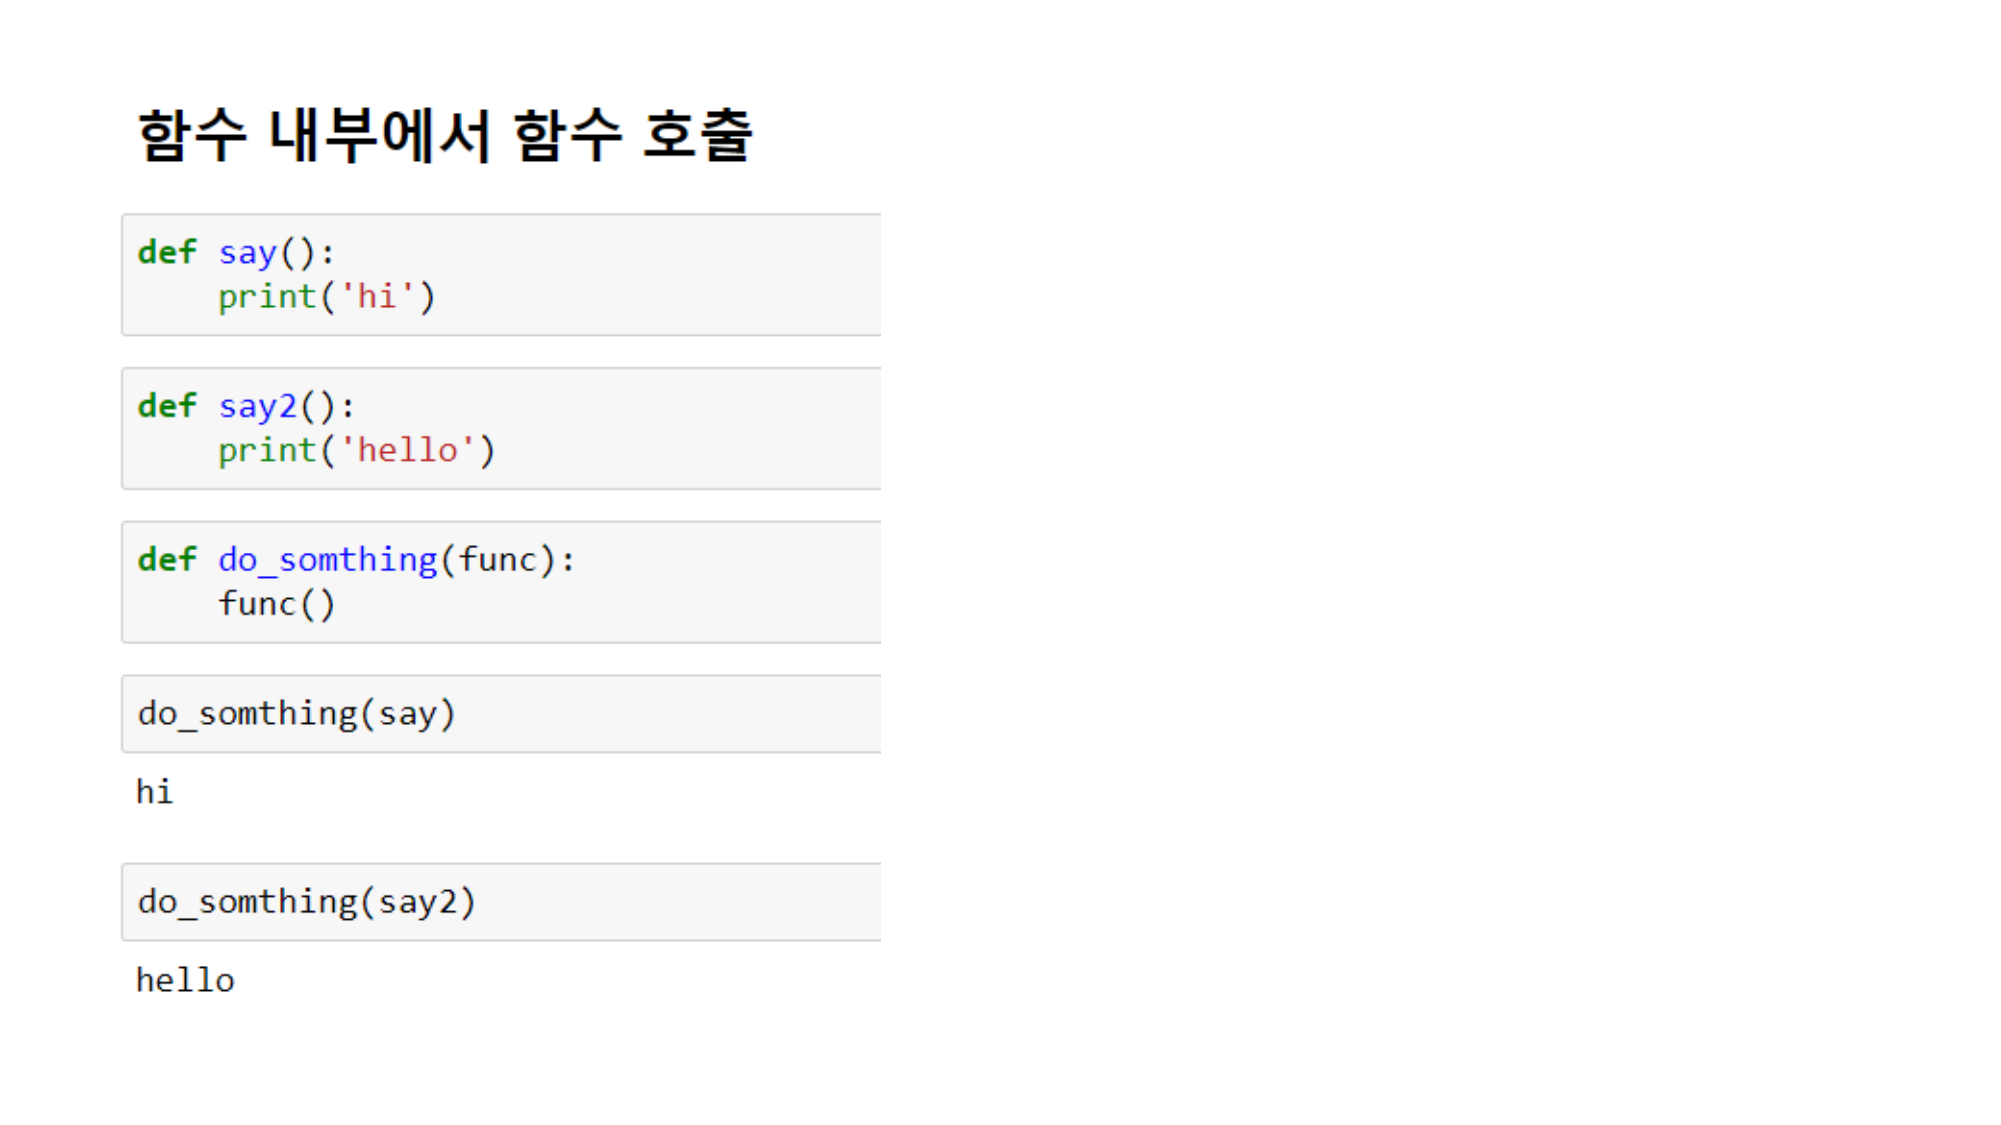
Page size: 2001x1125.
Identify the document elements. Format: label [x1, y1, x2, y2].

picture [110, 87, 881, 1038]
